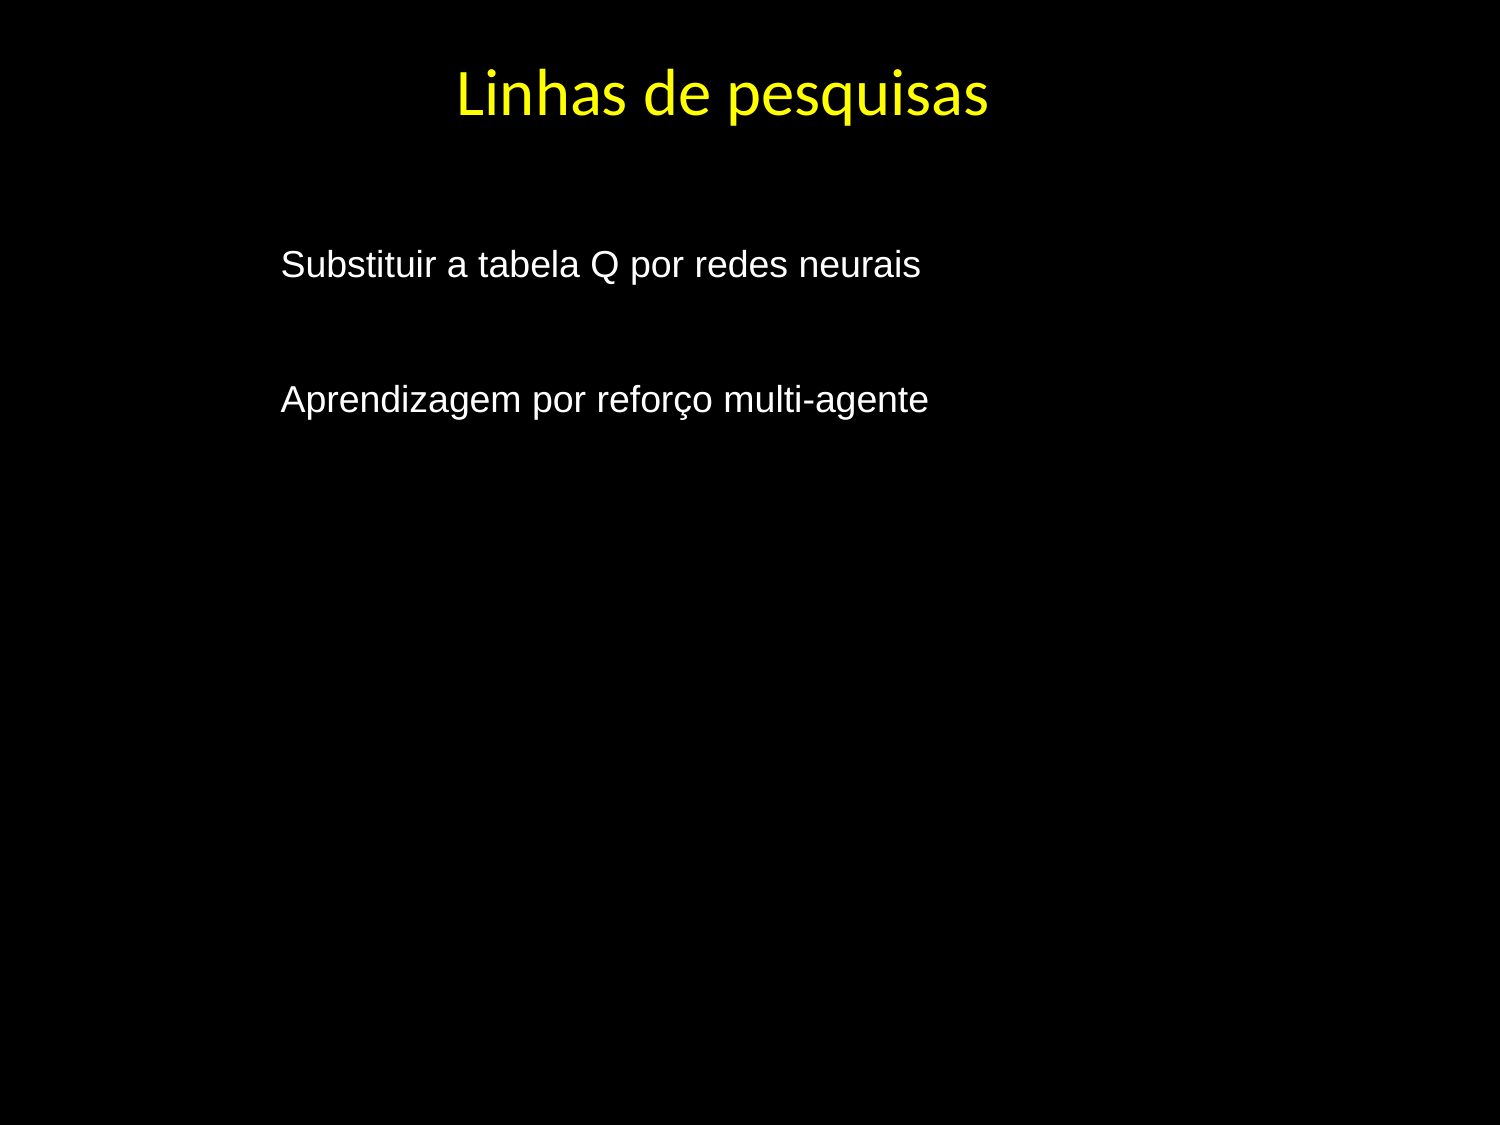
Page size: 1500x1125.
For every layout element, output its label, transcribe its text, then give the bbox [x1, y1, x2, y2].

text_box Substituir a tabela Q por redes neurais Aprendizagem por reforço multi-agente [265, 232, 1067, 428]
text_box Linhas de pesquisas [442, 41, 1021, 137]
